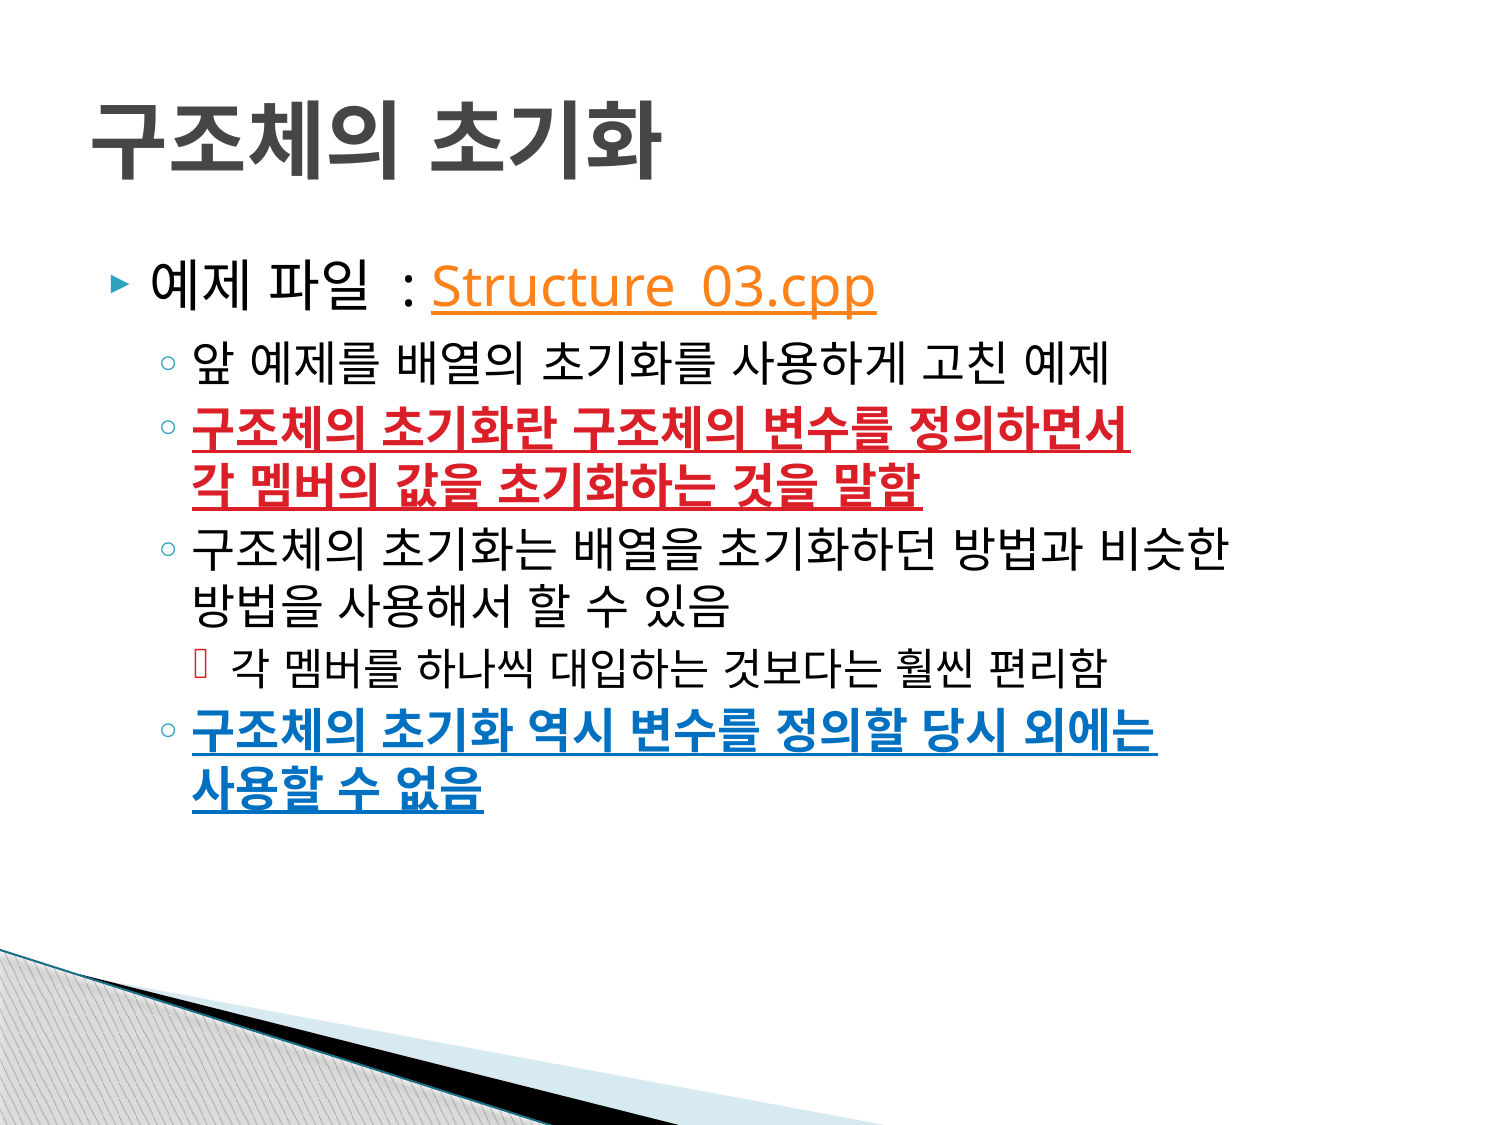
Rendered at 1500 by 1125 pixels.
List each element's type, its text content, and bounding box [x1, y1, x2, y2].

title 구조체의 초기화 [75, 45, 1425, 233]
list 예제 파일 : Structure_03.cpp 앞 예제를 배열의 초기화를 사용하게 고친 예제 구조체의 초기화란 구조체의 변수를 정의하면서 각 멤버의 값을 초기화하는 것을 말함 구조체의 초기화는 배열을 초기화하던 방법과 비슷한 방법을 사용해서 할 수 있음 각 멤버를 하나씩 대입하는 것보다는 훨씬 편리함 구조체의 초기화 역시 변수를 정의할 당시 외에는 사용할 수 없음 [75, 243, 1425, 986]
